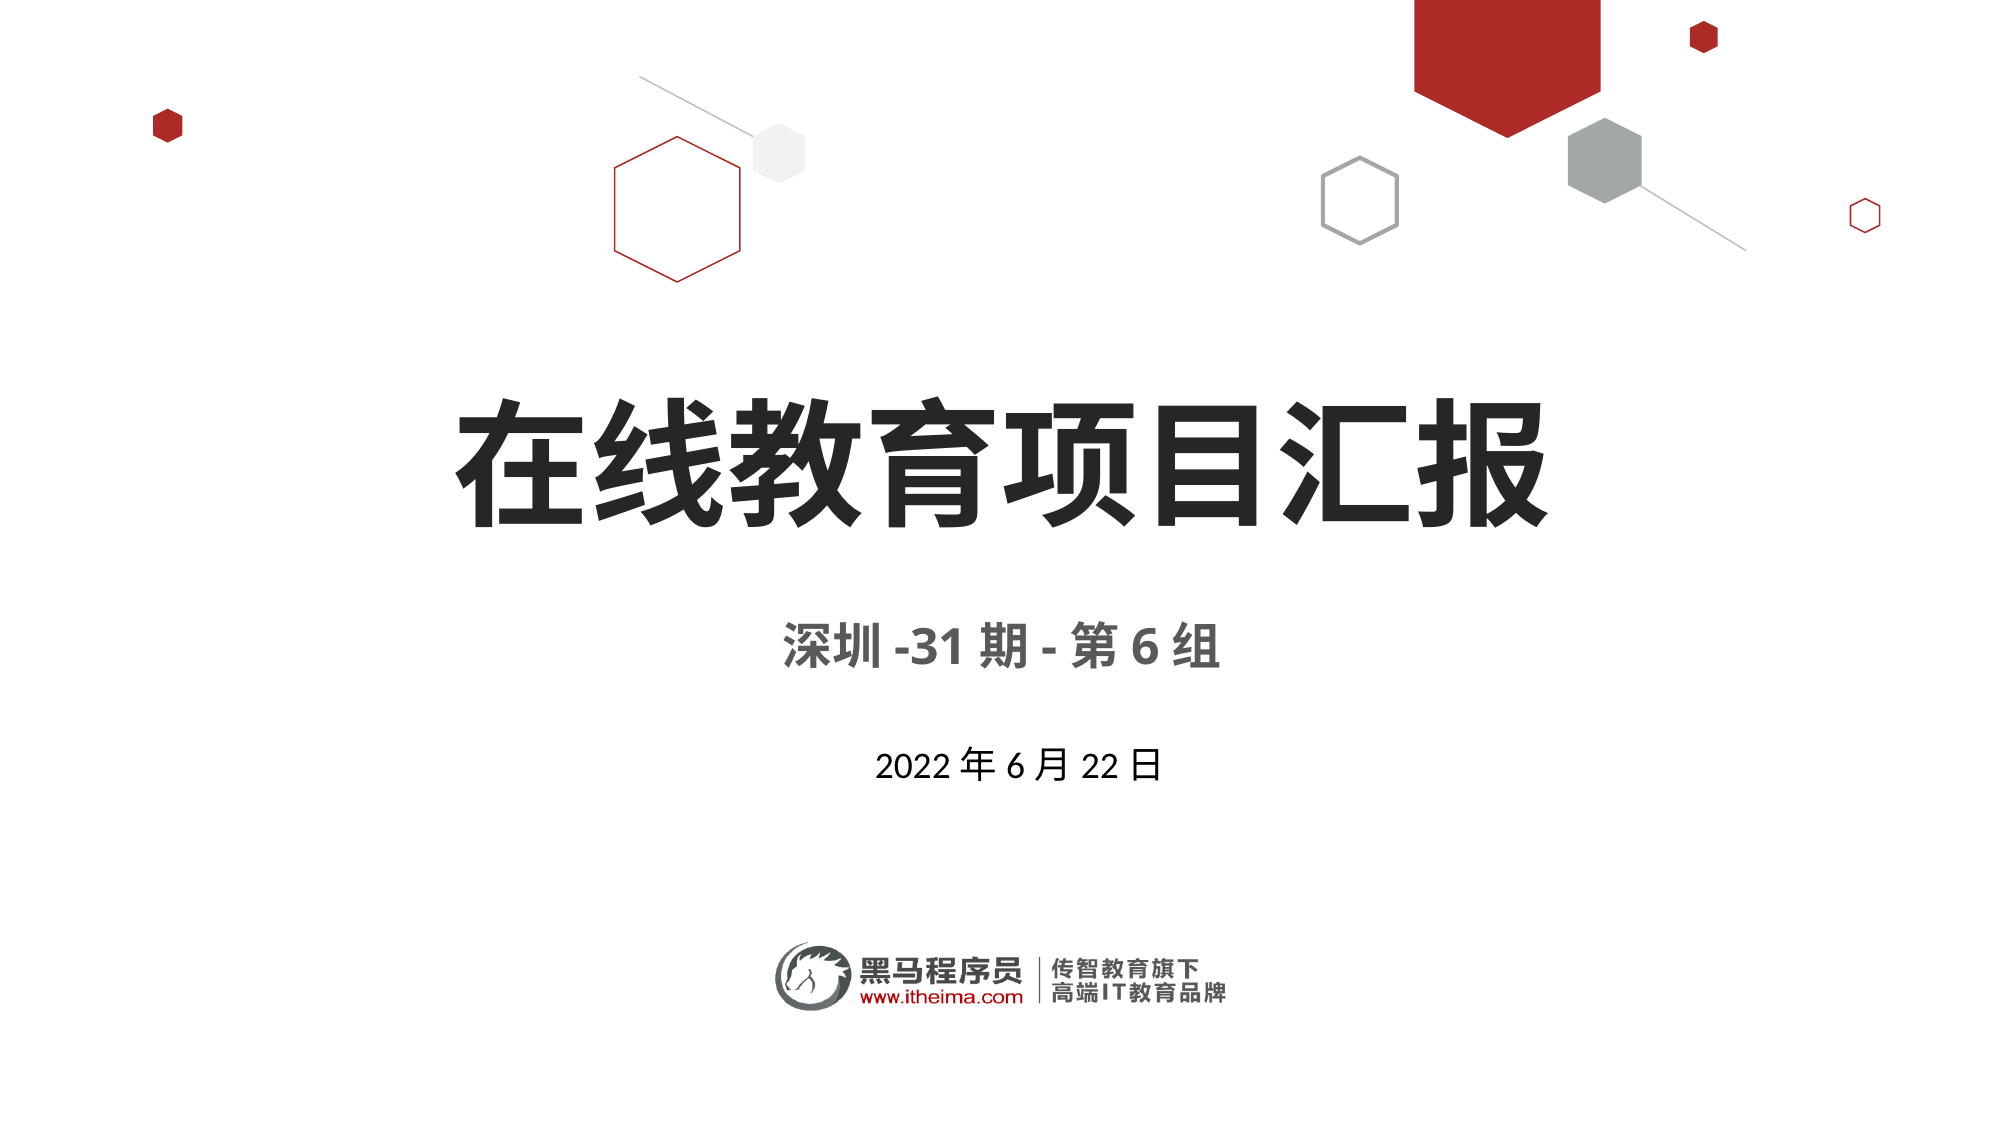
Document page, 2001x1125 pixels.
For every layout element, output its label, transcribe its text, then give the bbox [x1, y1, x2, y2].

list 深圳-31期-第6组 [137, 566, 1867, 722]
picture [774, 939, 1226, 1013]
text_box 2022年6月22日 [860, 733, 1238, 794]
title 在线教育项目汇报 [53, 364, 1951, 555]
